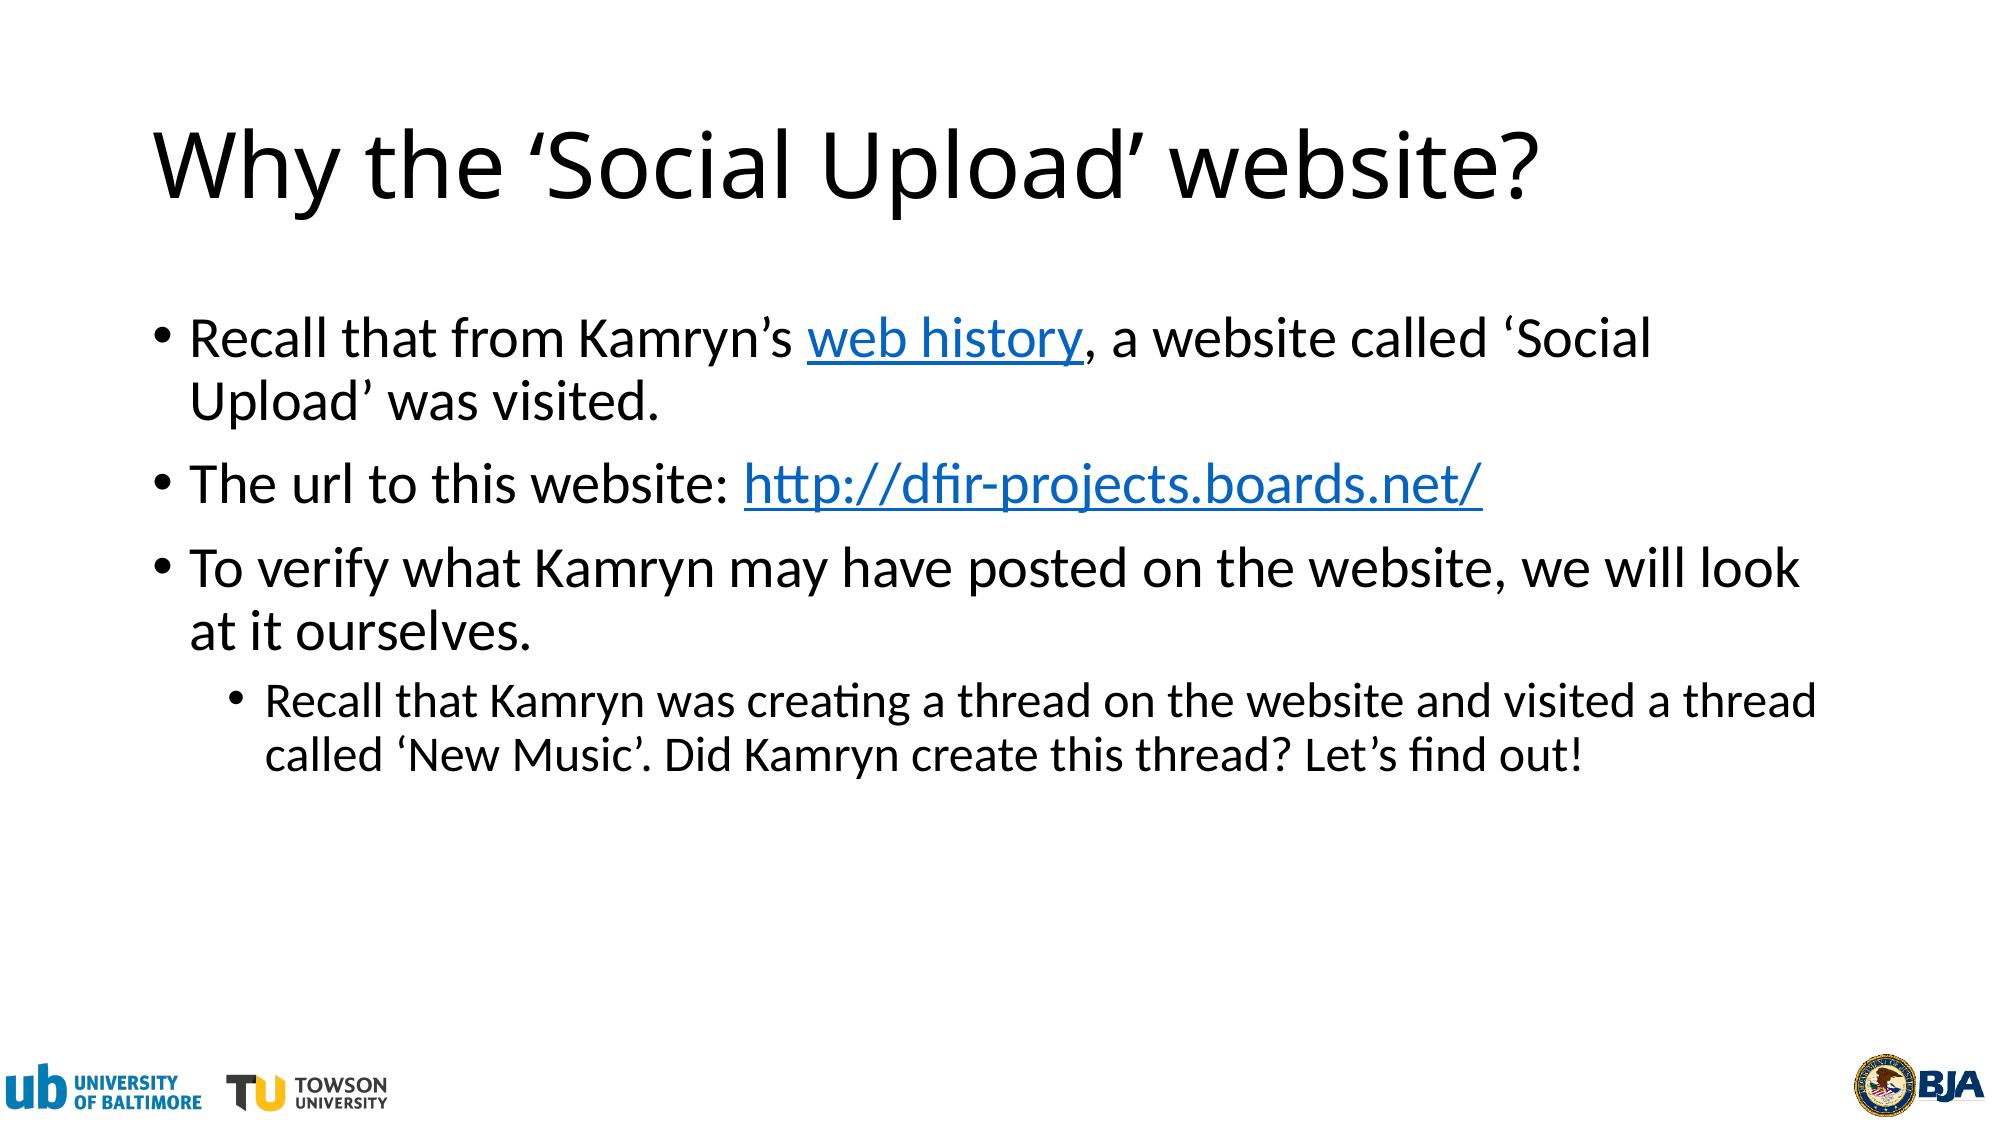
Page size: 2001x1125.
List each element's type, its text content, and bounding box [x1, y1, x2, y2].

list Recall that from Kamryn’s web history, a website called ‘Social Upload’ was visited. The url to this website: http://dfir-projects.boards.net/ To verify what Kamryn may have posted on the website, we will look at it ourselves. Recall that Kamryn was creating a thread on the website and visited a thread called ‘New Music’. Did Kamryn create this thread? Let’s find out! [137, 299, 1863, 1014]
picture [0, 1031, 407, 1125]
title Why the ‘Social Upload’ website? [137, 59, 1863, 278]
picture [1854, 1054, 1986, 1117]
